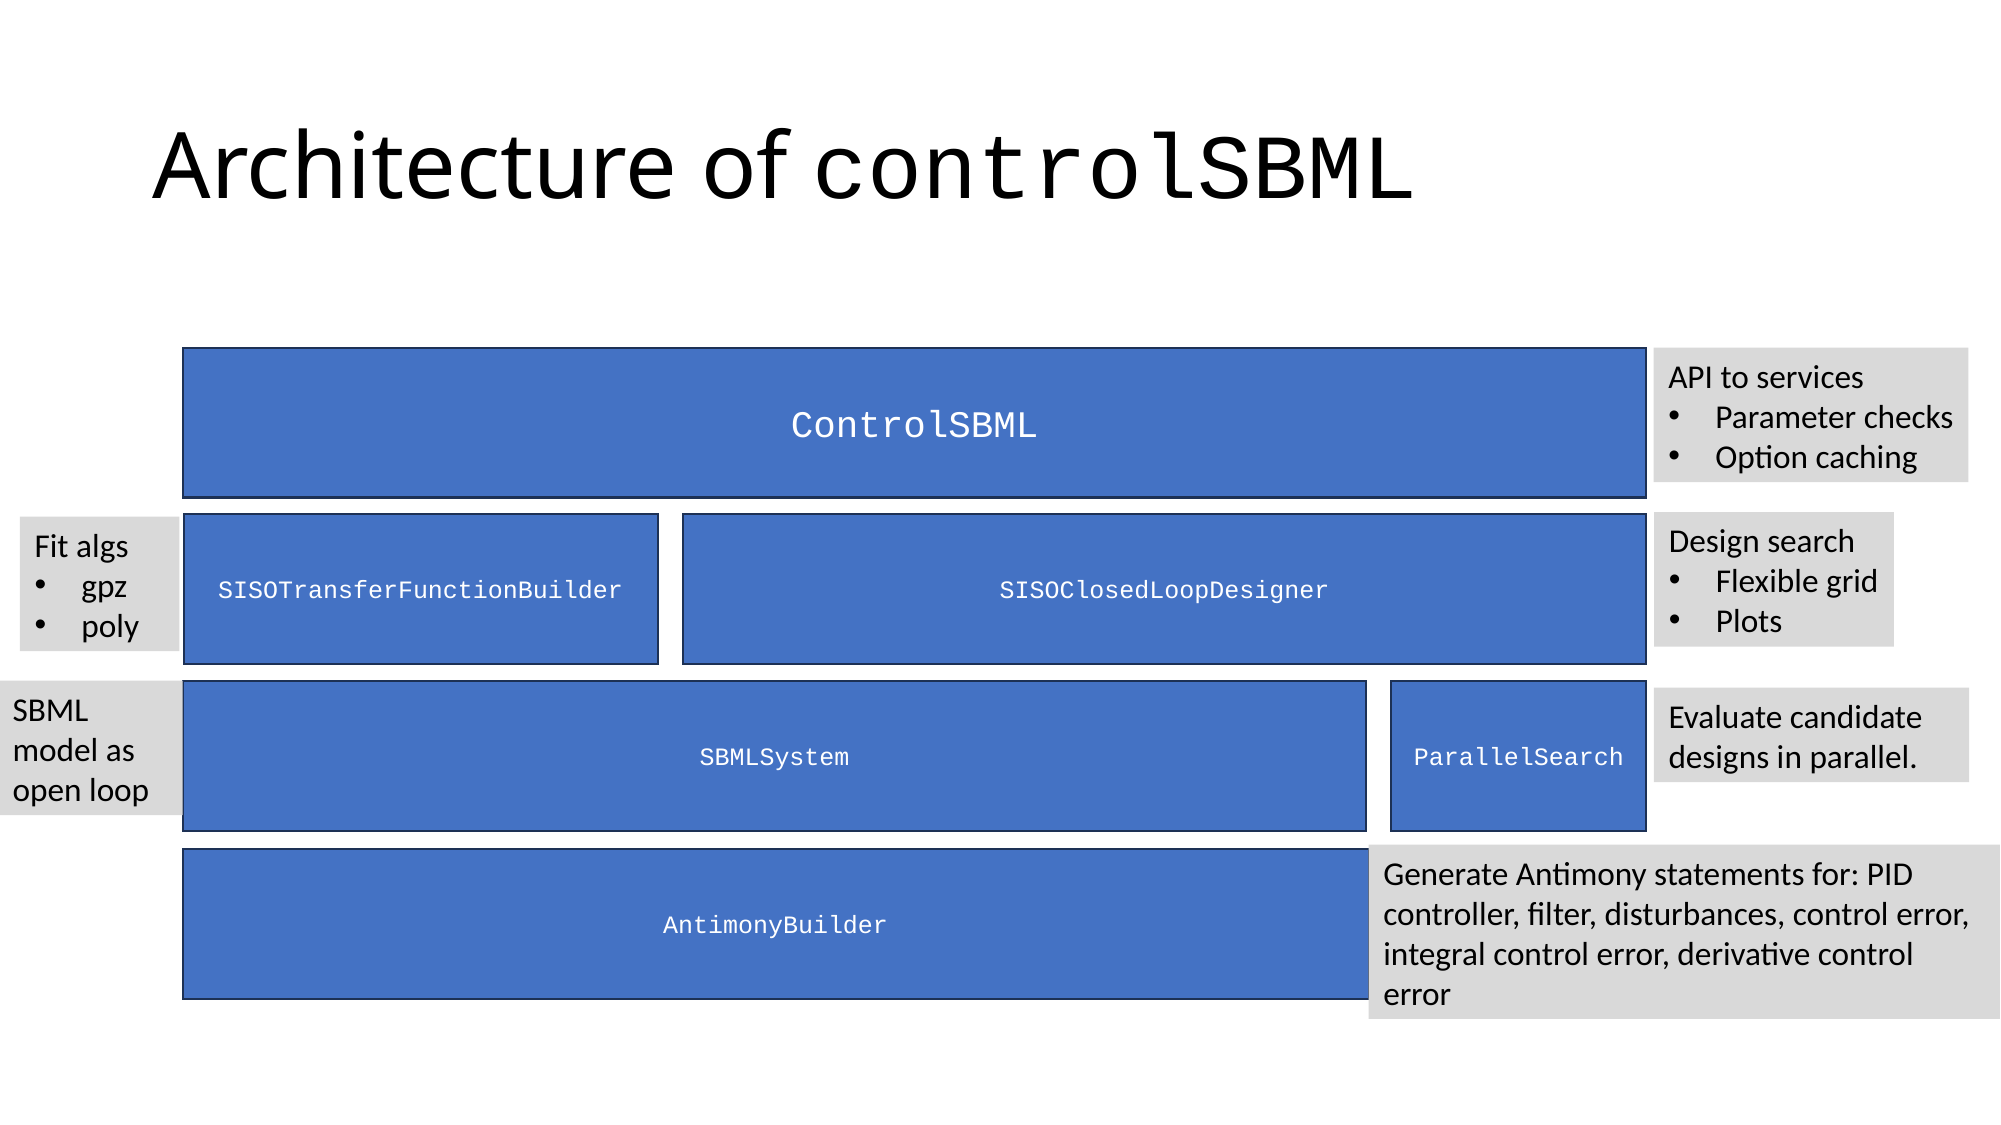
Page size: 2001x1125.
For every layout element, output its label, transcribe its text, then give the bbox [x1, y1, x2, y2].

text_box SISOTransferFunctionBuilder [183, 513, 659, 665]
text_box ParallelSearch [1390, 680, 1647, 832]
text_box Generate Antimony statements for: PID controller, filter, disturbances, control error, integral control error, derivative control error [1368, 844, 2000, 1019]
text_box SBMLSystem [182, 680, 1367, 832]
text_box API to services Parameter checks Option caching [1653, 347, 1969, 483]
text_box ControlSBML [182, 347, 1647, 499]
text_box SBML model as open loop [0, 680, 183, 816]
text_box AntimonyBuilder [182, 848, 1368, 1000]
text_box Fit algs gpz poly [19, 516, 180, 652]
text_box SISOClosedLoopDesigner [682, 513, 1647, 665]
text_box Design search Flexible grid Plots [1654, 512, 1894, 647]
title Architecture of controlSBML [137, 59, 1863, 278]
text_box Evaluate candidate designs in parallel. [1653, 687, 1970, 783]
